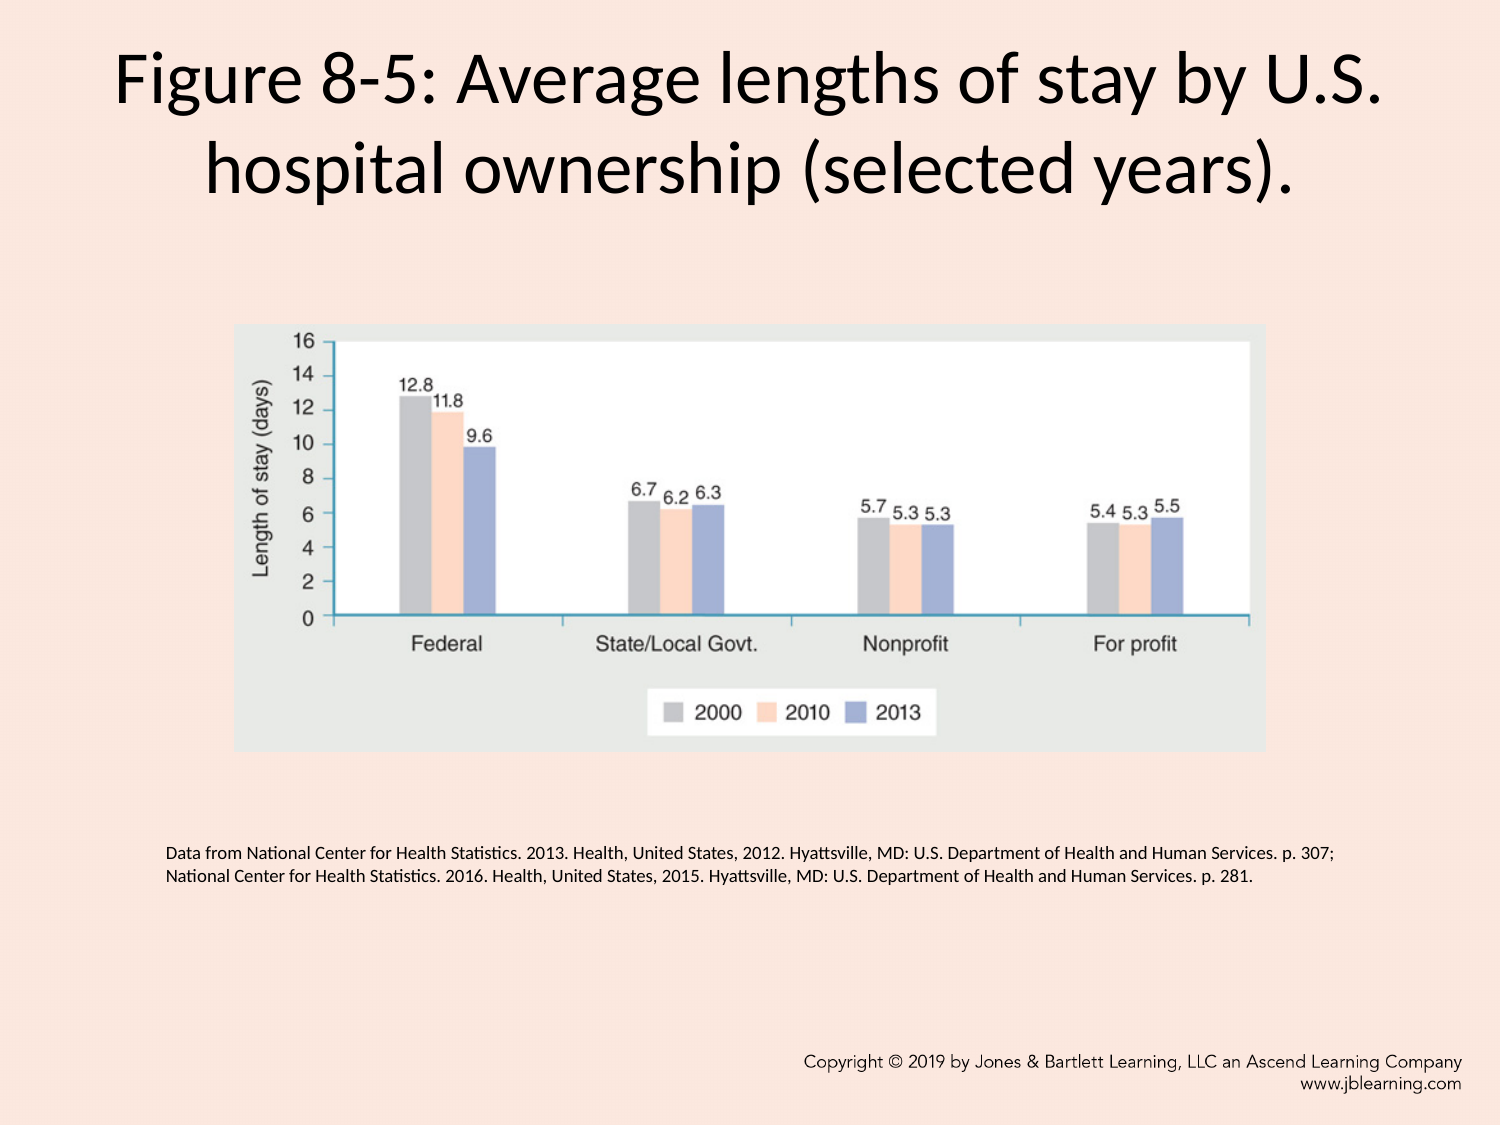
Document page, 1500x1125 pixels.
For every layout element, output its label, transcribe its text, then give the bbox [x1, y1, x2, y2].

text_box Data from National Center for Health Statistics. 2013. Health, United States, 2012. Hyattsville, MD: U.S. Department of Health and Human Services. p. 307; National Center for Health Statistics. 2016. Health, United States, 2015. Hyattsville, MD: U.S. Department of Health and Human Services. p. 281. [151, 833, 1349, 894]
picture [0, 0, 1500, 1125]
title Figure 8-5: Average lengths of stay by U.S. hospital ownership (selected years). [75, 17, 1425, 221]
